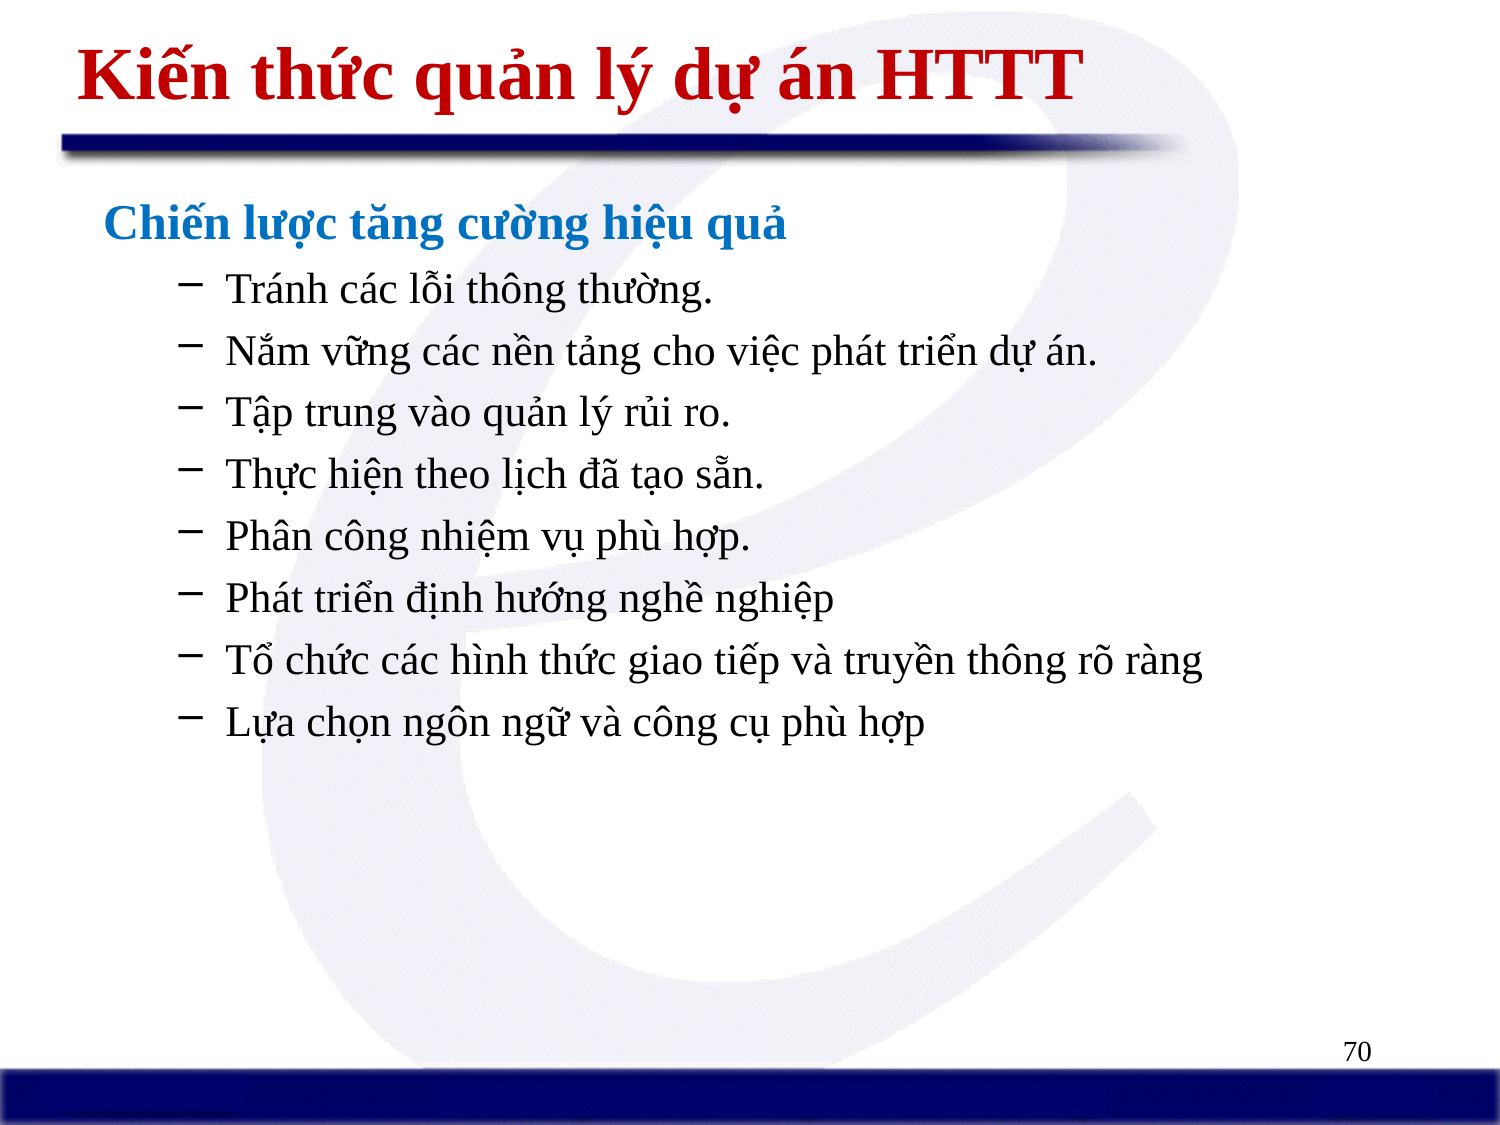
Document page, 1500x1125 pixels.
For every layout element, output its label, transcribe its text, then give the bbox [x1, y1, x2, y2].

list Chiến lược tăng cường hiệu quả Tránh các lỗi thông thường. Nắm vững các nền tảng cho việc phát triển dự án. Tập trung vào quản lý rủi ro. Thực hiện theo lịch đã tạo sẵn. Phân công nhiệm vụ phù hợp. Phát triển định hướng nghề nghiệp Tổ chức các hình thức giao tiếp và truyền thông rõ ràng Lựa chọn ngôn ngữ và công cụ phù hợp [73, 174, 1436, 862]
picture [0, 0, 1500, 1125]
slide_number 70 [1074, 1025, 1388, 1100]
title Kiến thức quản lý dự án HTTT [62, 0, 1500, 145]
